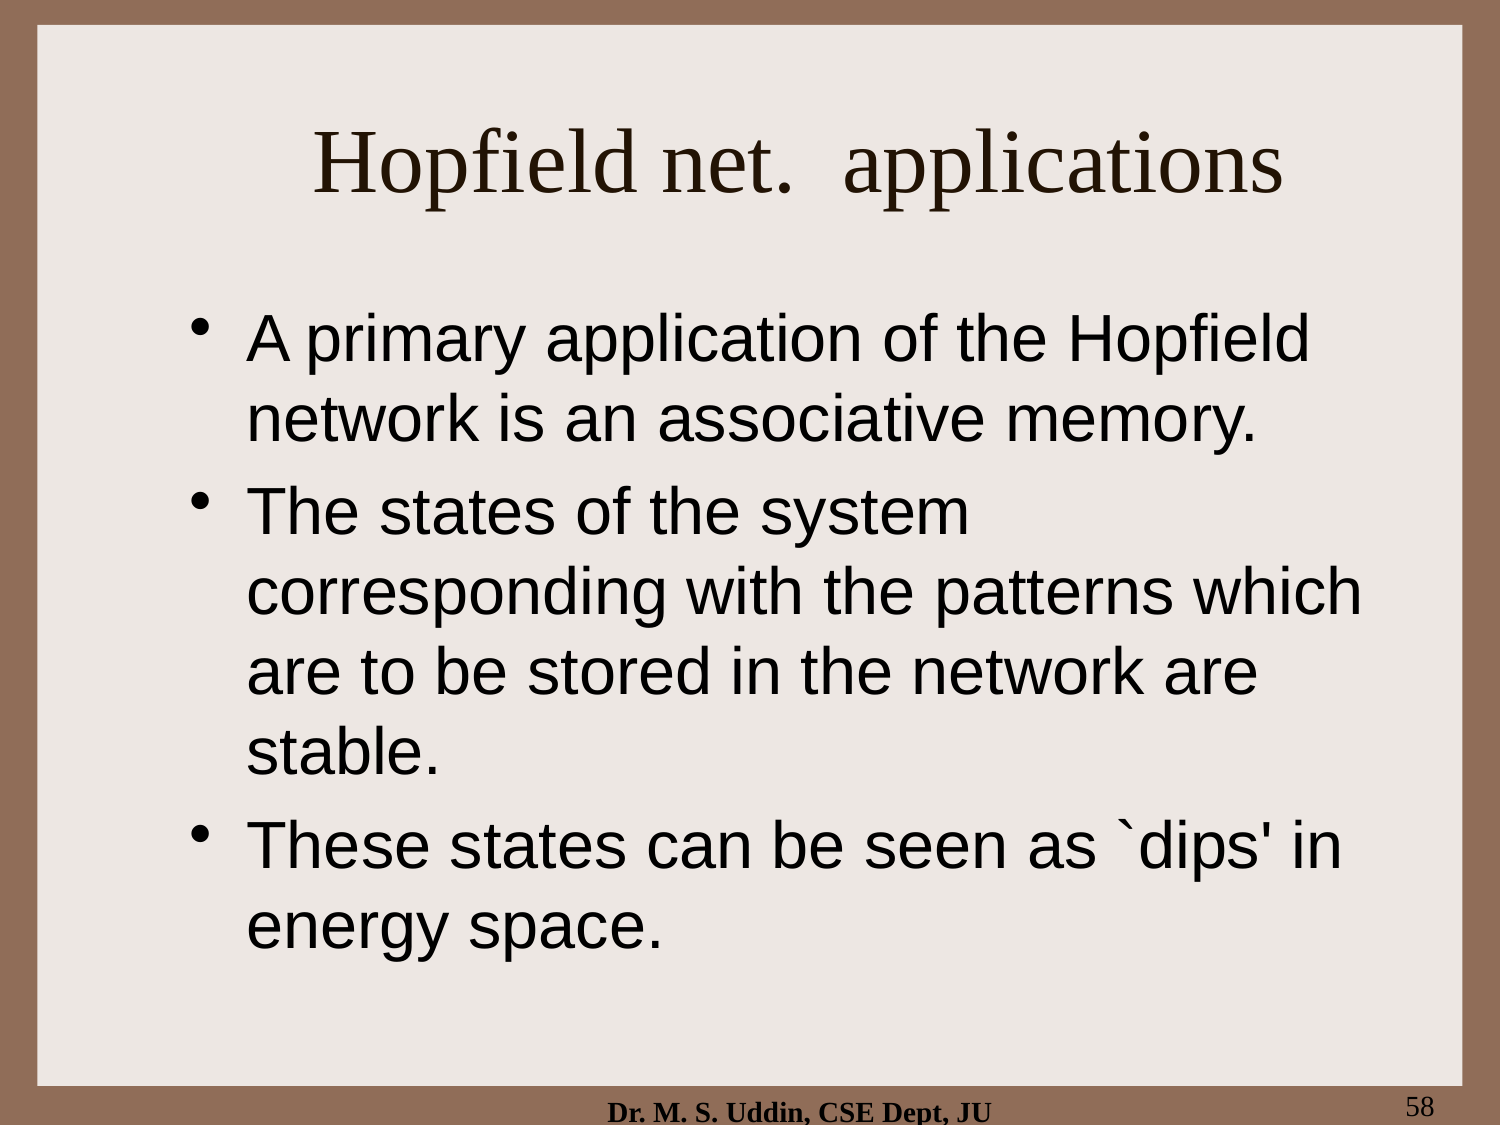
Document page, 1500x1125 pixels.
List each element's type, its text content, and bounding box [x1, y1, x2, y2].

slide_number 58 [1137, 1079, 1450, 1125]
footer Dr. M. S. Uddin, CSE Dept, JU [562, 1085, 1038, 1125]
title Hopfield net. applications [174, 62, 1425, 250]
list A primary application of the Hopfield network is an associative memory. The states of the system corresponding with the patterns which are to be stored in the network are stable. These states can be seen as `dips' in energy space. [174, 287, 1425, 963]
